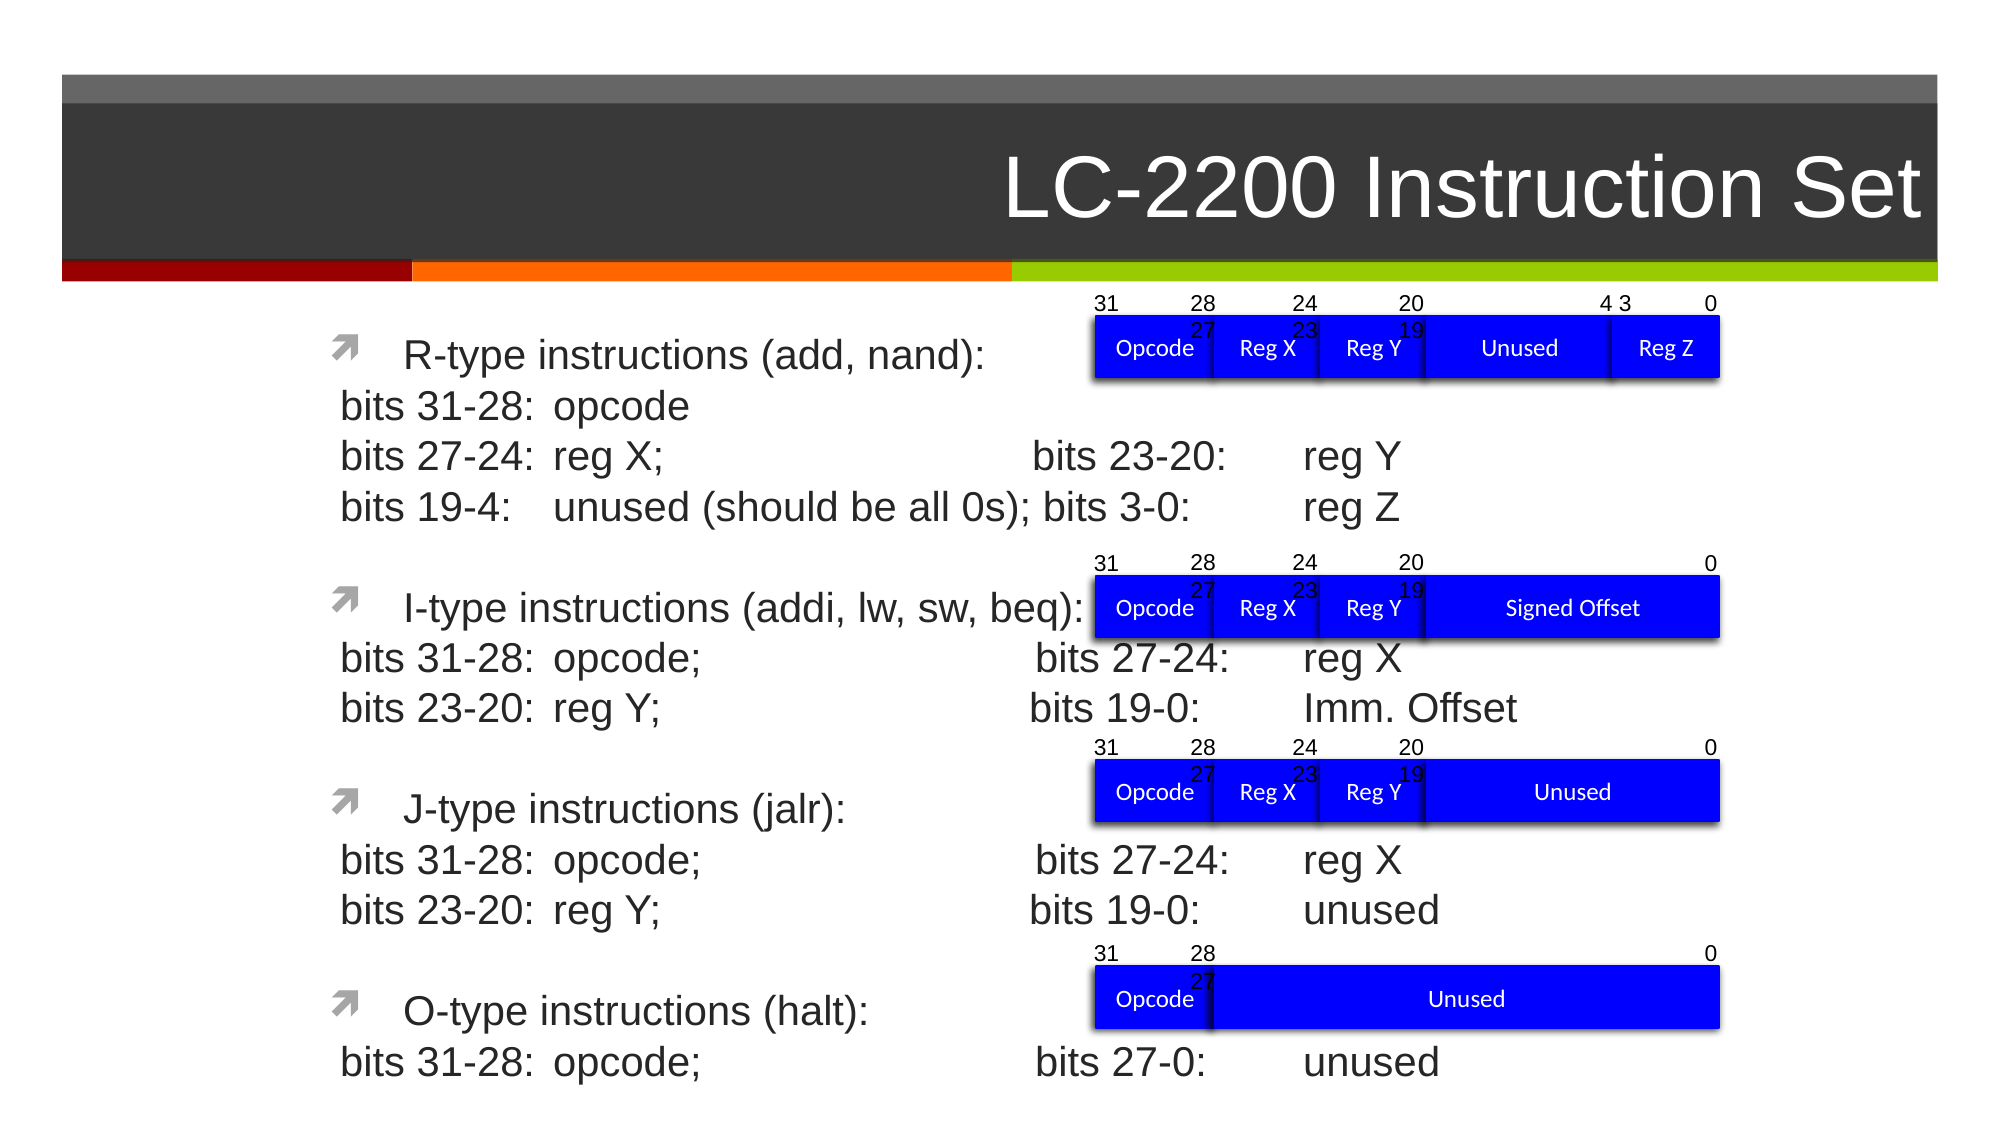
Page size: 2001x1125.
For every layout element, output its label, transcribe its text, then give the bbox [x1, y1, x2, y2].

title LC-2200 Instruction Set [62, 103, 1938, 263]
list R-type instructions (add, nand): bits 31-28: opcode bits 27-24: reg X; bits 23-20: reg Y bits 19-4: unused (should be all 0s); bits 3-0: reg Z I-type instructions (addi, lw, sw, beq): bits 31-28: opcode; bits 27-24: reg X bits 23-20: reg Y; bits 19-0: Imm. Offset J-type instructions (jalr): bits 31-28: opcode; bits 27-24: reg X bits 23-20: reg Y; bits 19-0: unused O-type instructions (halt): bits 31-28: opcode; bits 27-0: unused [313, 330, 1664, 1111]
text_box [1078, 724, 1746, 822]
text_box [1078, 931, 1746, 1029]
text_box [1078, 540, 1746, 638]
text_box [1078, 280, 1746, 378]
